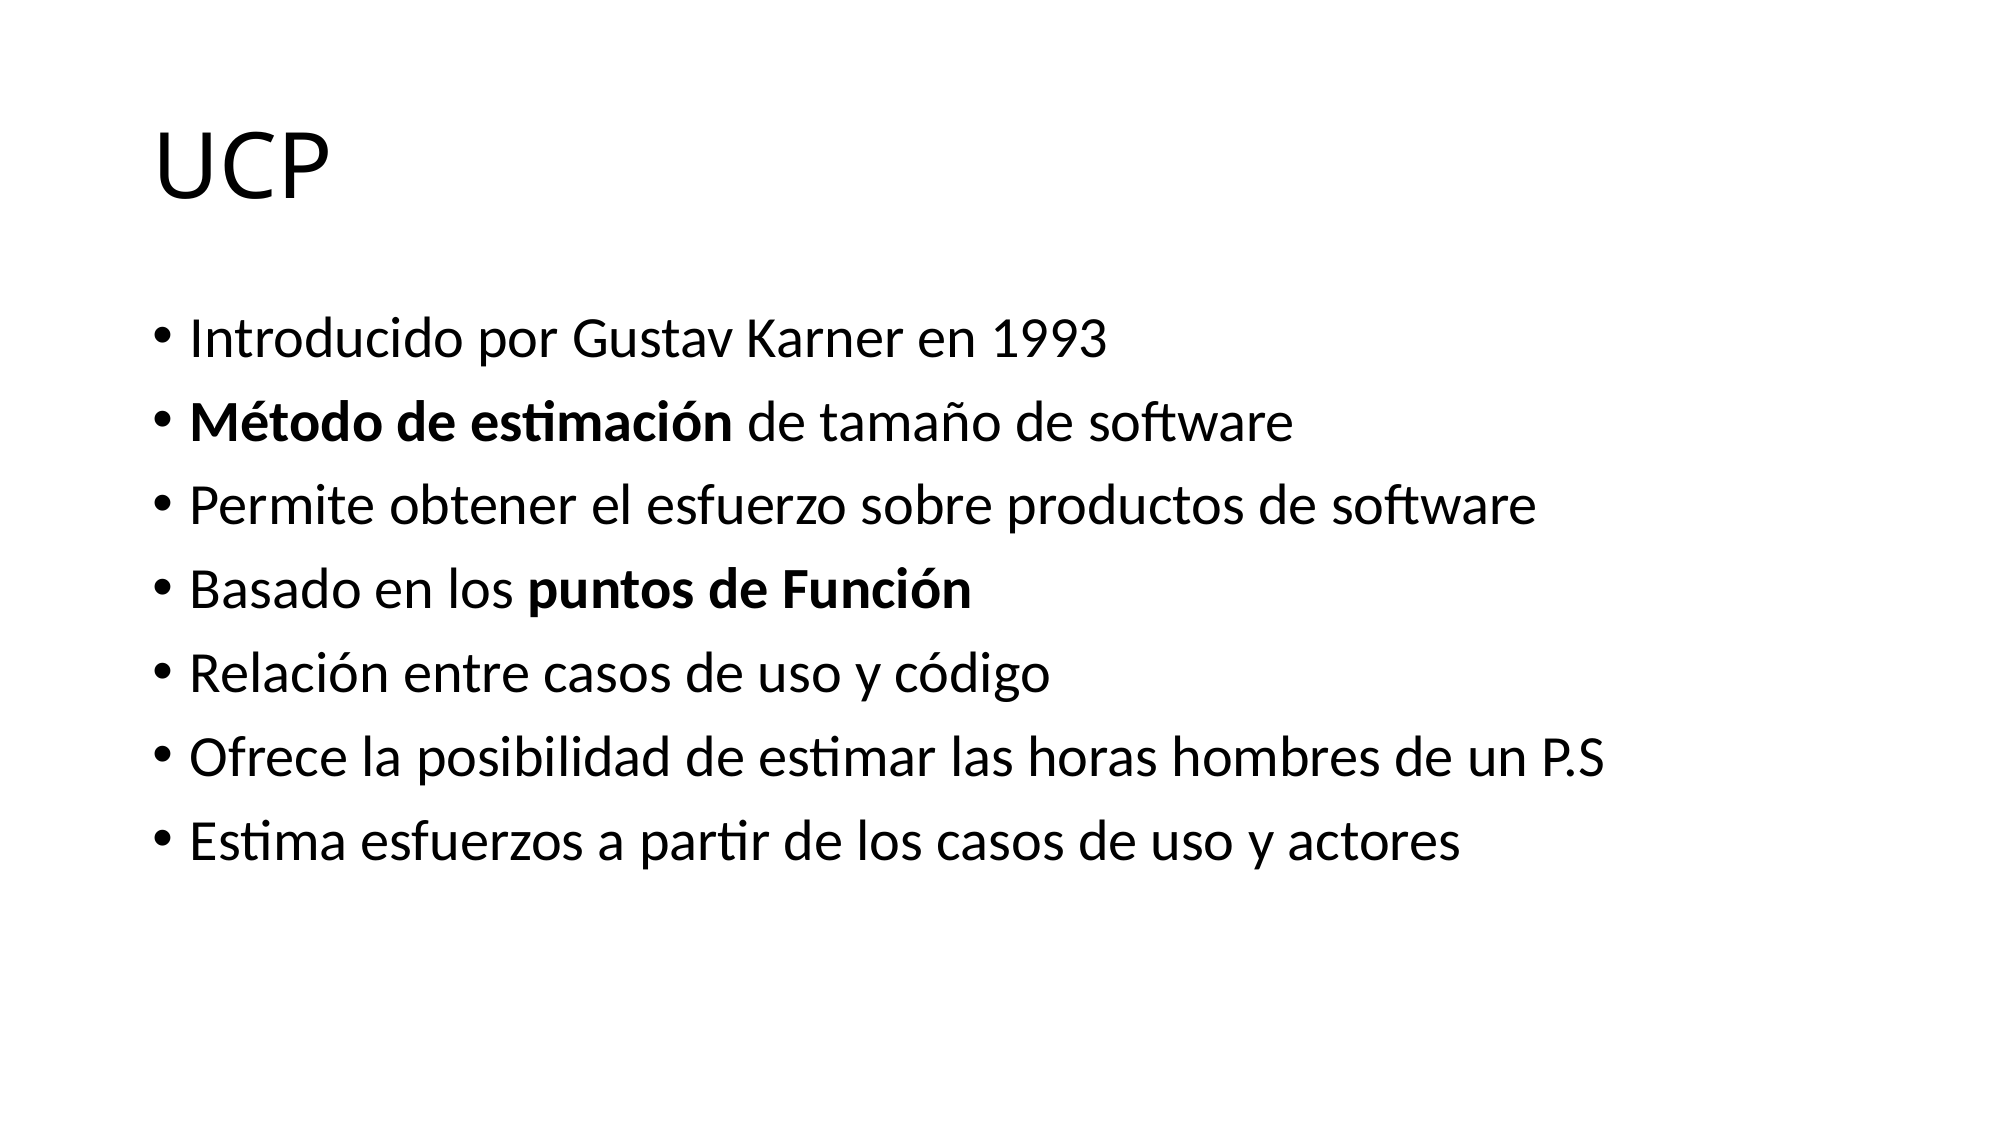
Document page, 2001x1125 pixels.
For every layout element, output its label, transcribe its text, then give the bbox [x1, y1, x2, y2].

list Introducido por Gustav Karner en 1993 Método de estimación de tamaño de software Permite obtener el esfuerzo sobre productos de software Basado en los puntos de Función Relación entre casos de uso y código Ofrece la posibilidad de estimar las horas hombres de un P.S Estima esfuerzos a partir de los casos de uso y actores [137, 299, 1863, 1014]
title UCP [137, 59, 1863, 278]
